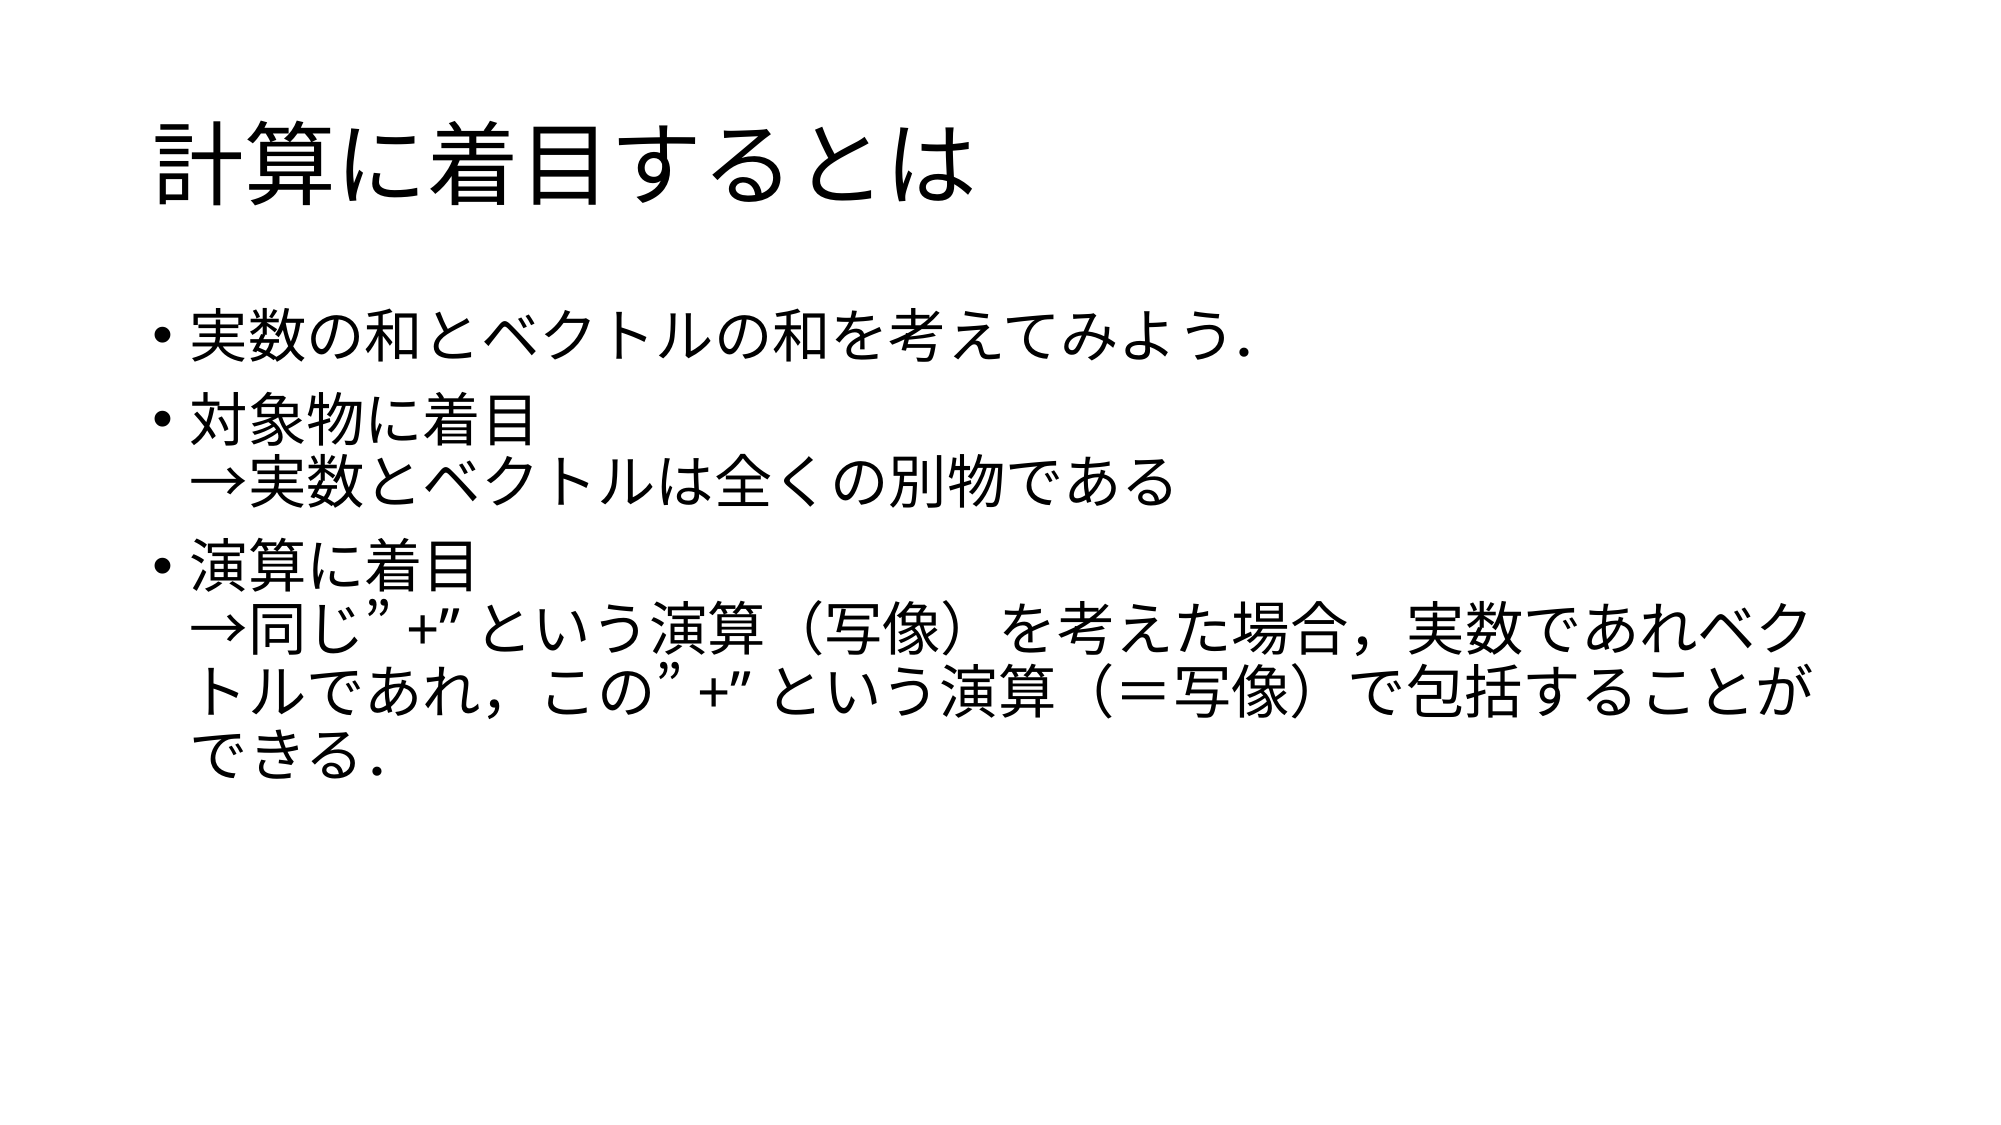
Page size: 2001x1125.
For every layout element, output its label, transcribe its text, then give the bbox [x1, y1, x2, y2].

title 計算に着目するとは [137, 59, 1863, 278]
list 実数の和とベクトルの和を考えてみよう． 対象物に着目 →実数とベクトルは全くの別物である 演算に着目 →同じ”+”という演算（写像）を考えた場合，実数であれベクトルであれ，この”+”という演算（＝写像）で包括することができる． [137, 299, 1863, 1014]
